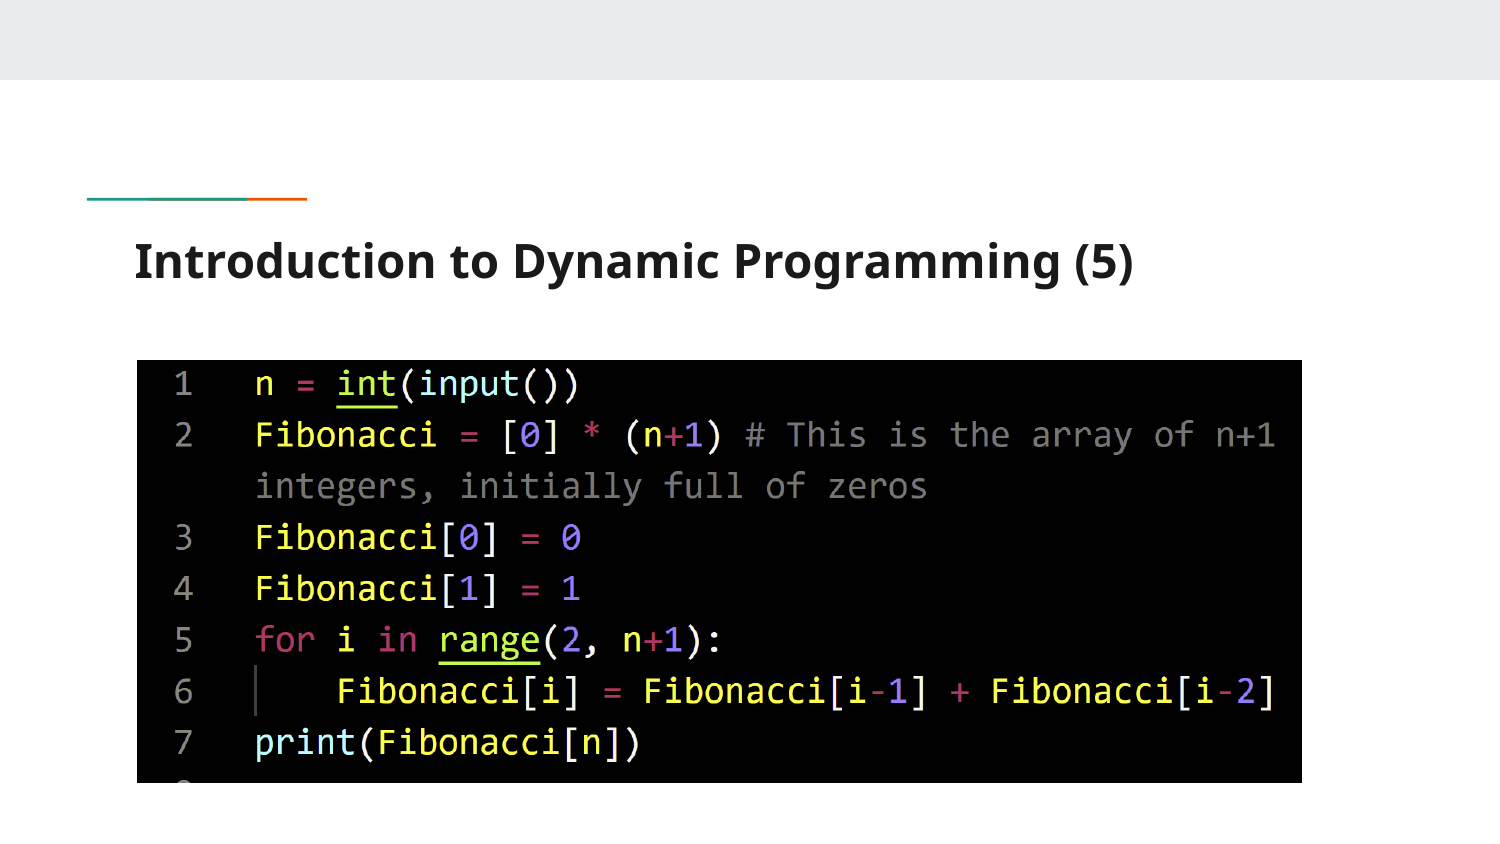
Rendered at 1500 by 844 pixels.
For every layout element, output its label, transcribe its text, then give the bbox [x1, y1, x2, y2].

picture [136, 360, 1302, 783]
title Introduction to Dynamic Programming (5) [119, 216, 1381, 305]
